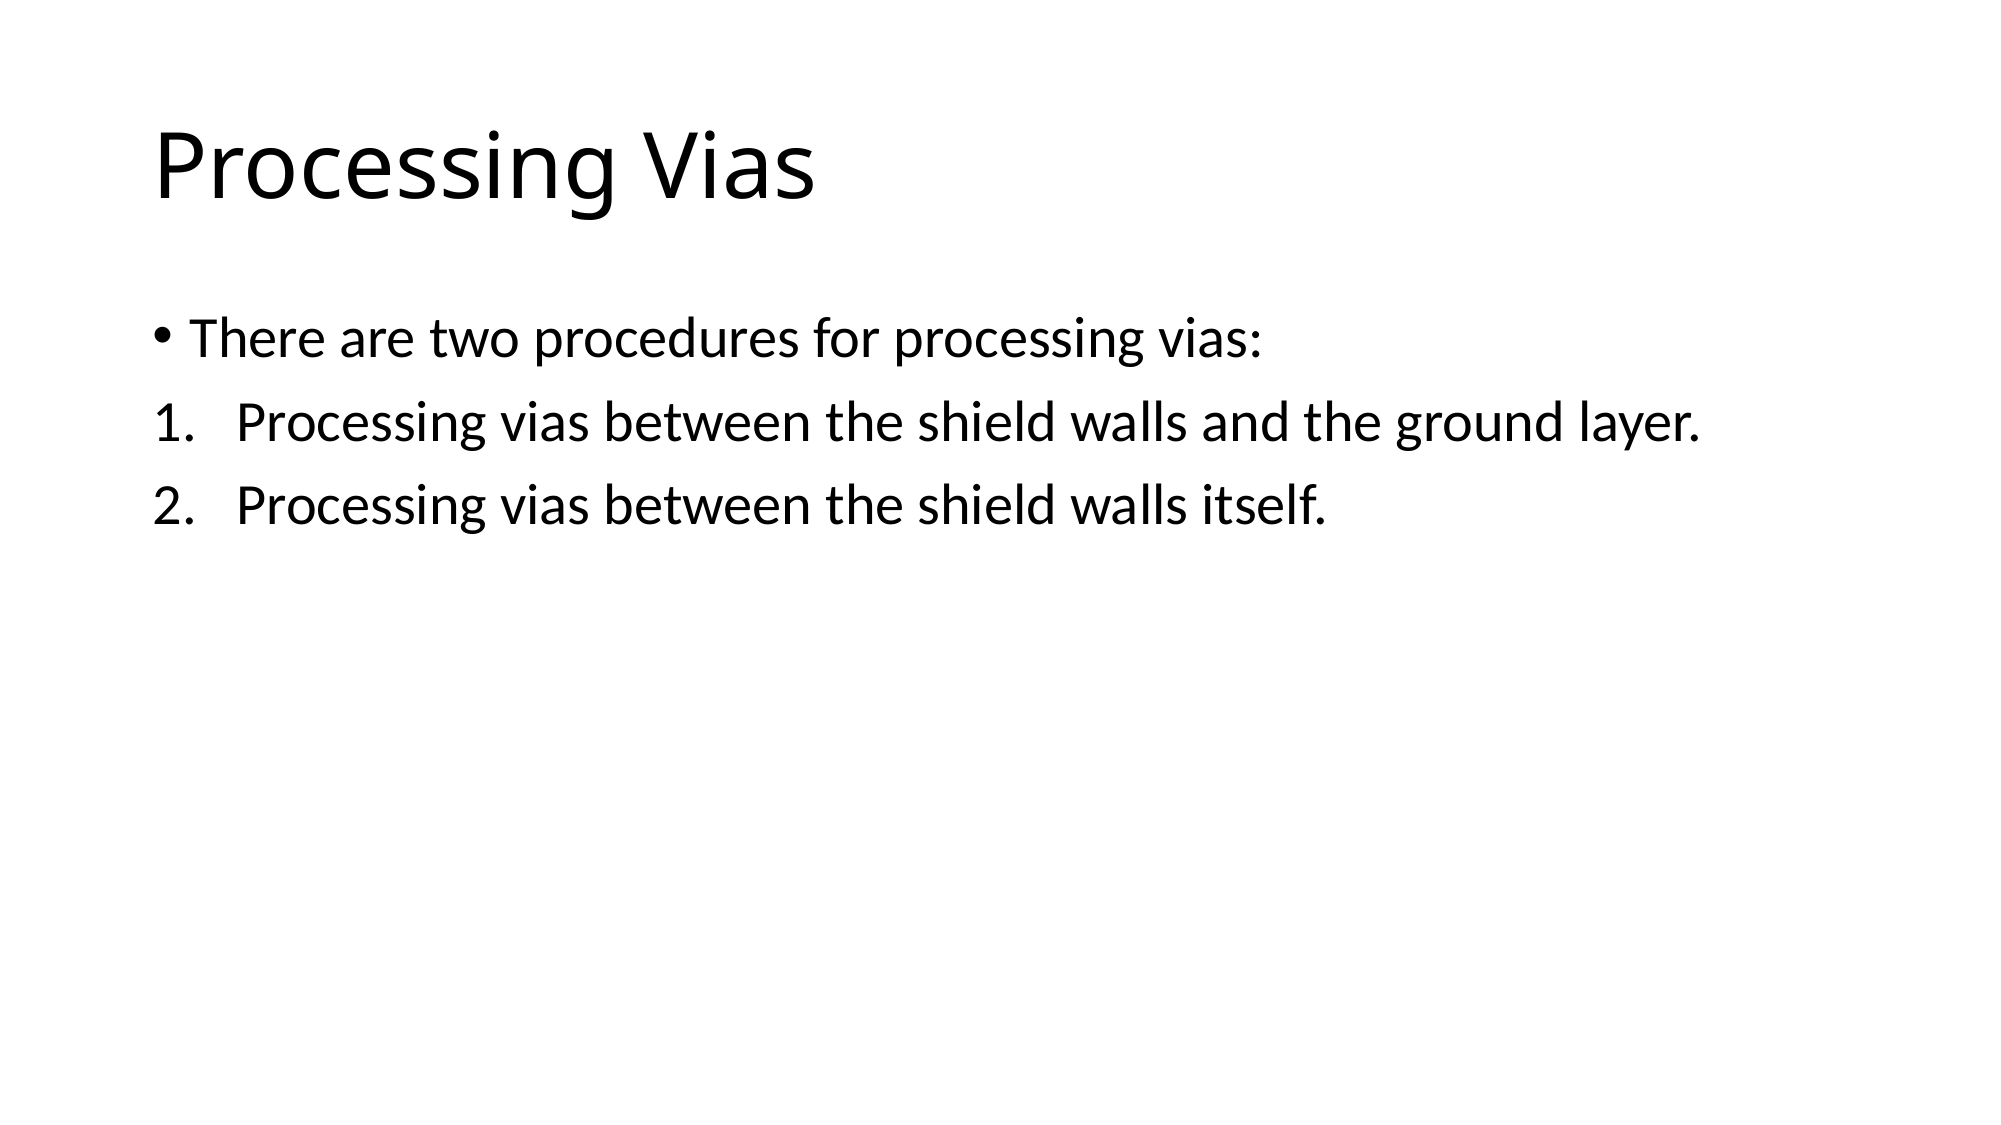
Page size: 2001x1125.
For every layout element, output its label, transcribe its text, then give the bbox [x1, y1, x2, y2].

list There are two procedures for processing vias: Processing vias between the shield walls and the ground layer. Processing vias between the shield walls itself. [137, 299, 1863, 1014]
title Processing Vias [137, 59, 1863, 278]
